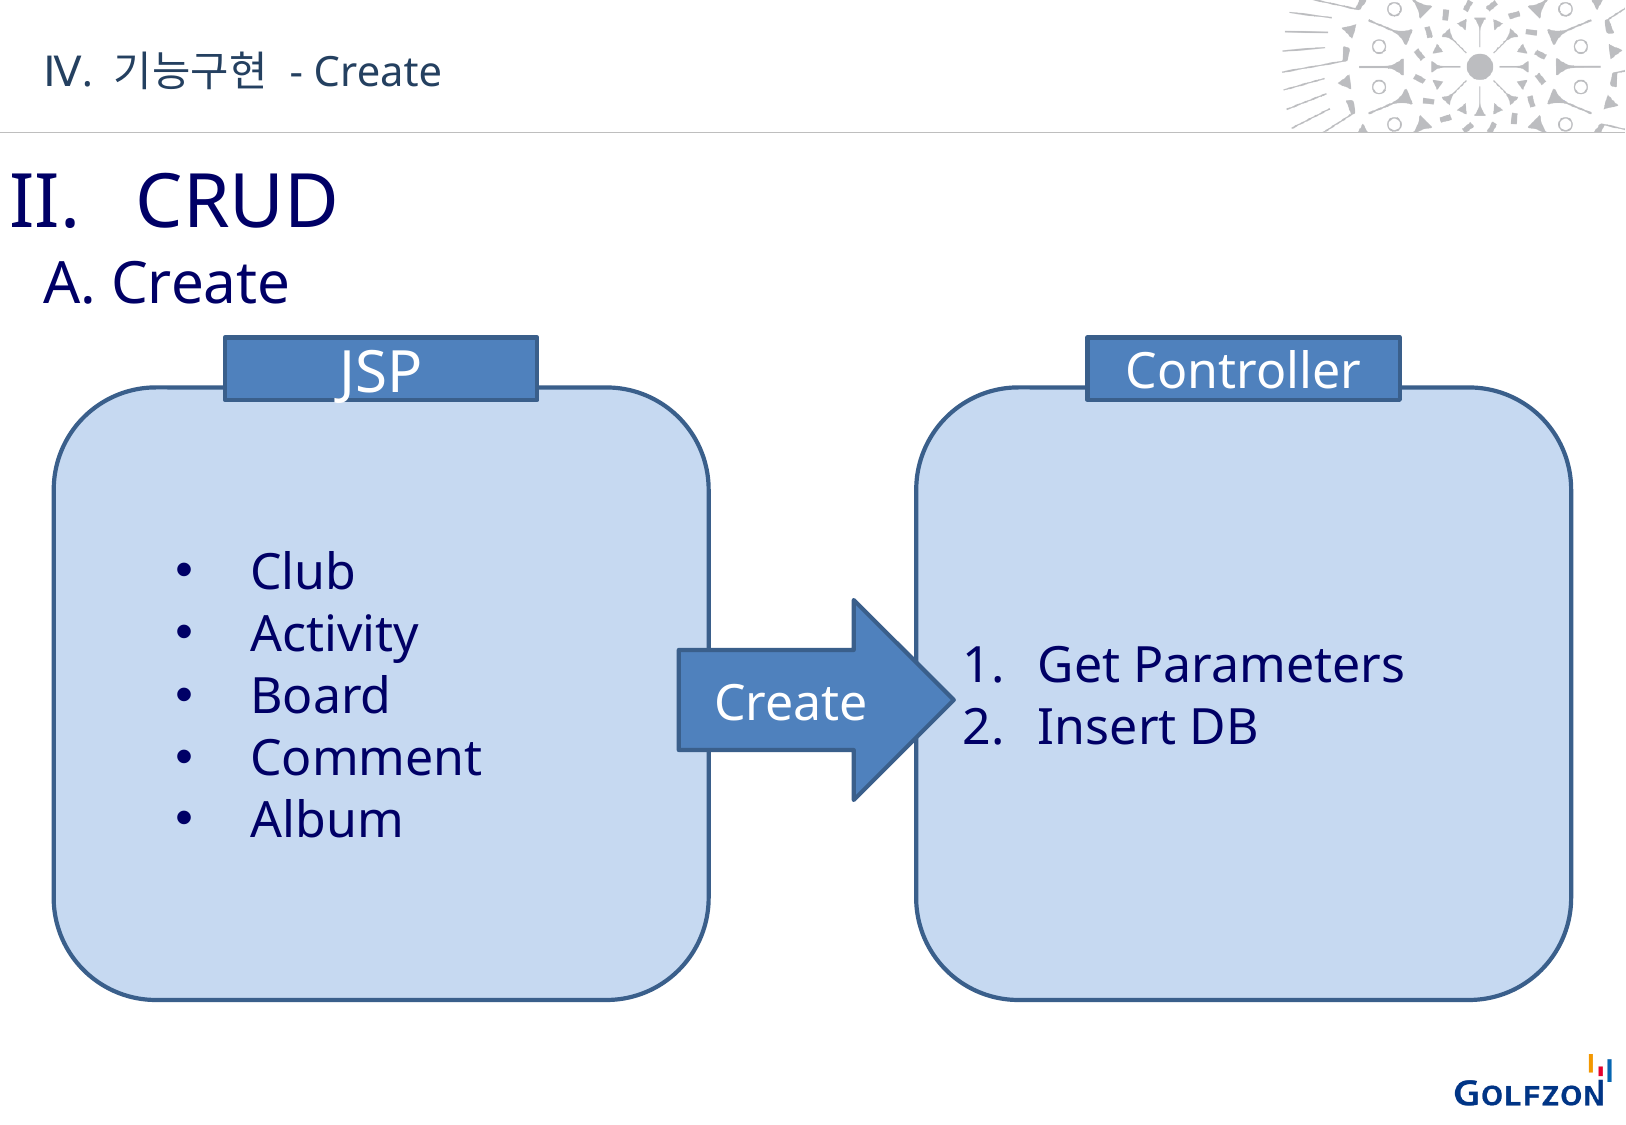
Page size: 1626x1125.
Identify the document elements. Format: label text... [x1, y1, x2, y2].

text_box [53, 337, 1572, 1001]
text_box II. CRUD [7, 149, 663, 243]
text_box A. Create [41, 242, 1494, 532]
picture [1281, 0, 1625, 132]
text_box Ⅳ. 기능구현 - Create [41, 42, 563, 95]
picture [1454, 1054, 1612, 1106]
